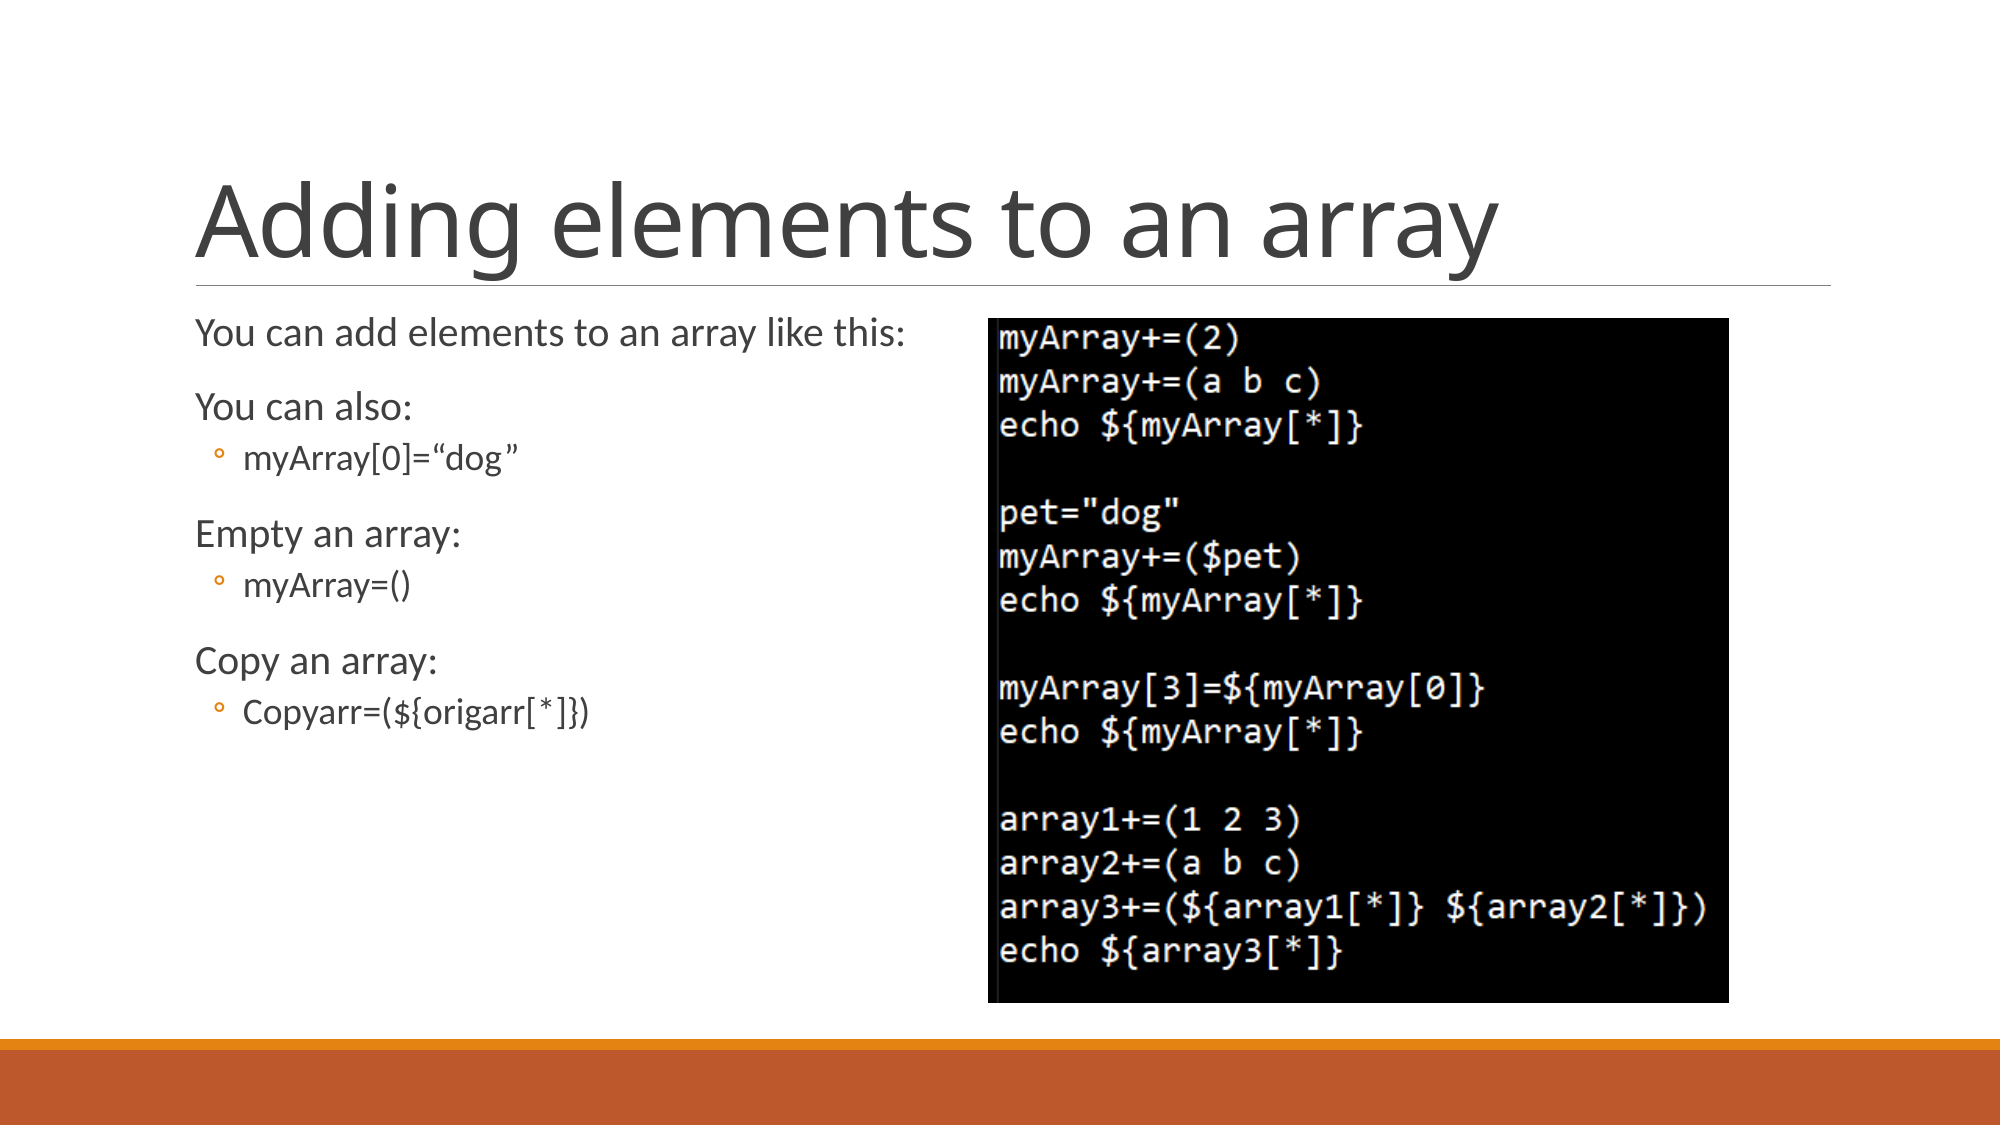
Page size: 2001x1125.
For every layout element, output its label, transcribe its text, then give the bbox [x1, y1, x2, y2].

list You can add elements to an array like this: You can also: myArray[0]=“dog” Empty an array: myArray=() Copy an array: Copyarr=(${origarr[*]}) [180, 302, 1830, 963]
title Adding elements to an array [180, 47, 1830, 285]
picture [987, 317, 1730, 1004]
